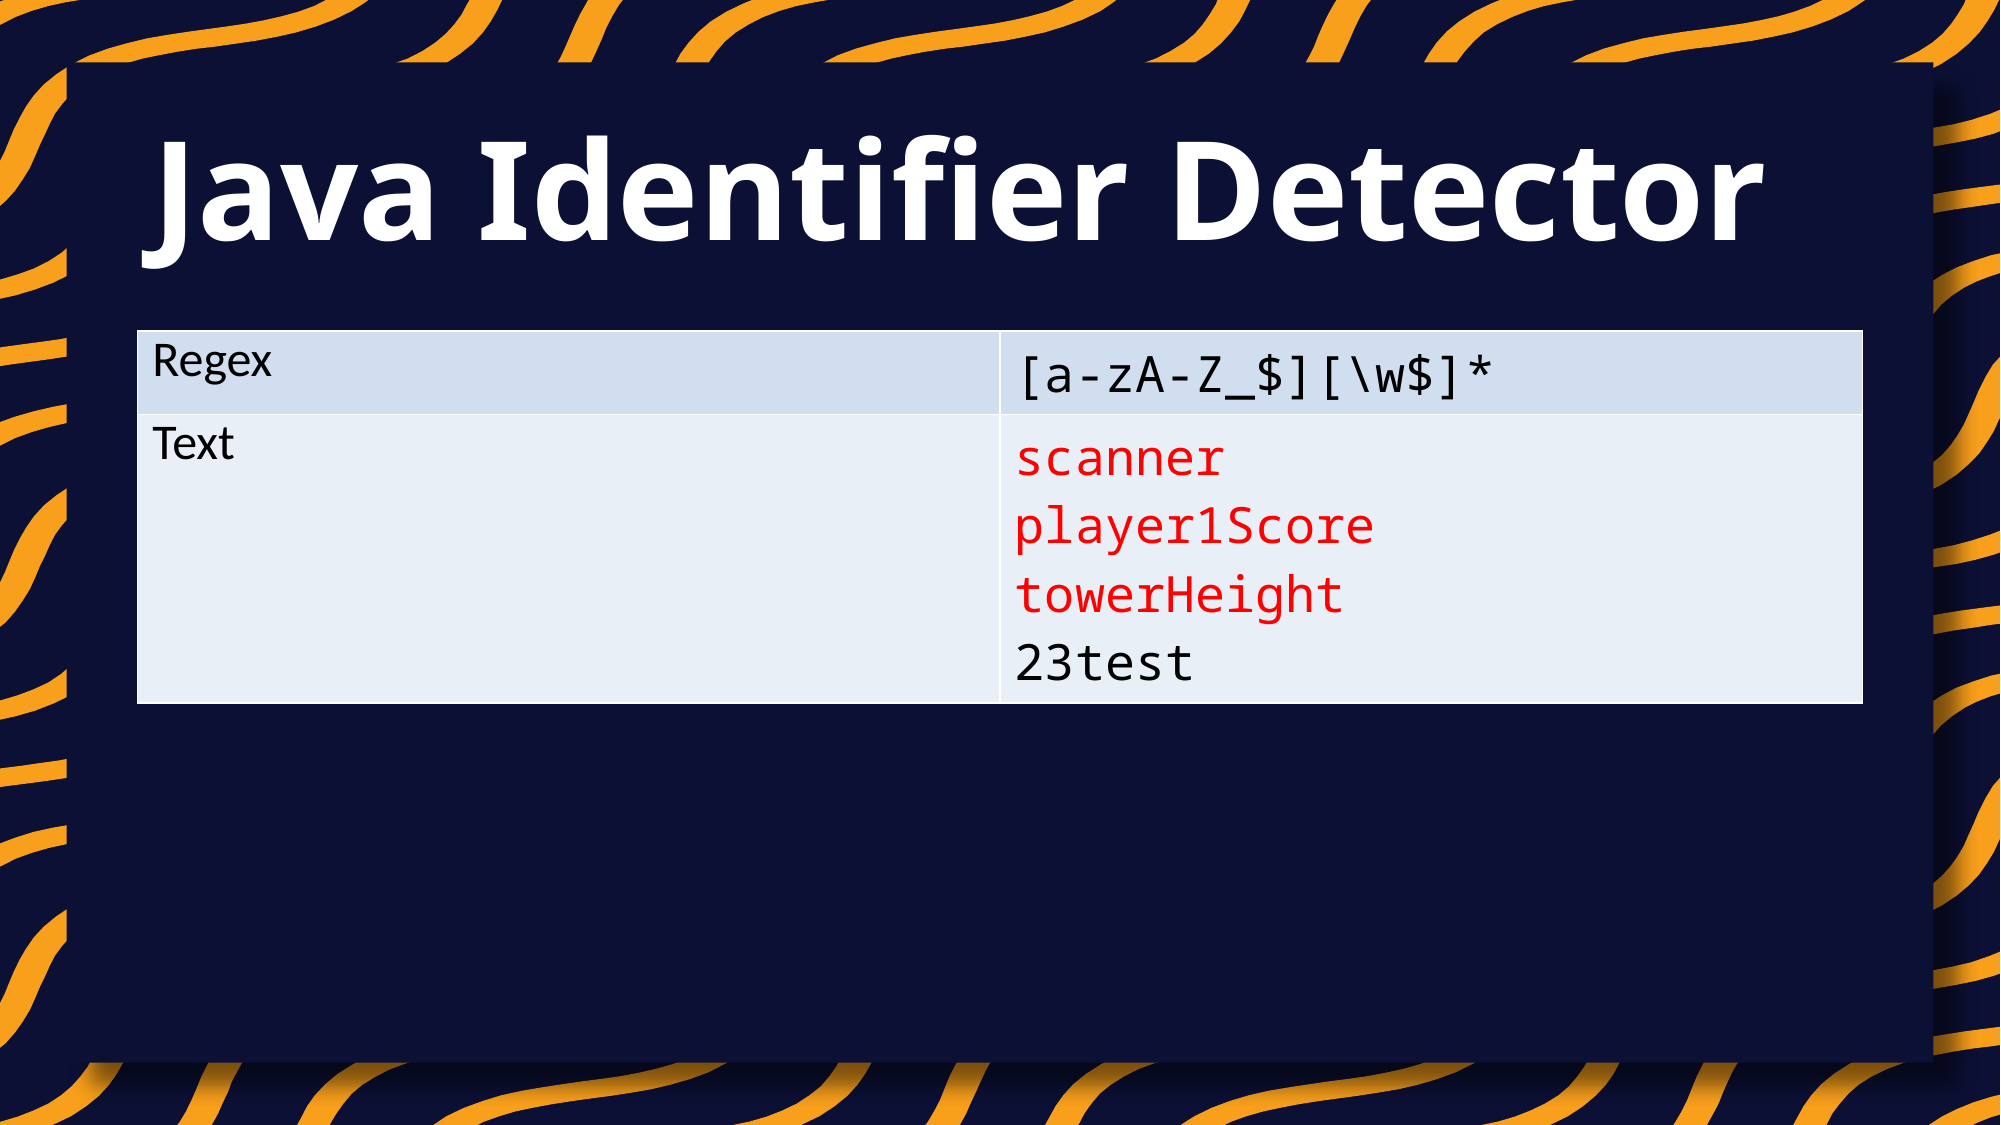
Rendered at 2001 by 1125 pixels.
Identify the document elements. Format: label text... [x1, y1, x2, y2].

title Java Identifier Detector [137, 60, 1863, 278]
table_header [a-zA-Z_$][\w$]* [1001, 332, 1862, 414]
table_header Regex [138, 332, 999, 414]
table_cell scanner player1Score towerHeight 23test [1001, 415, 1862, 702]
table_cell Text [138, 415, 999, 702]
